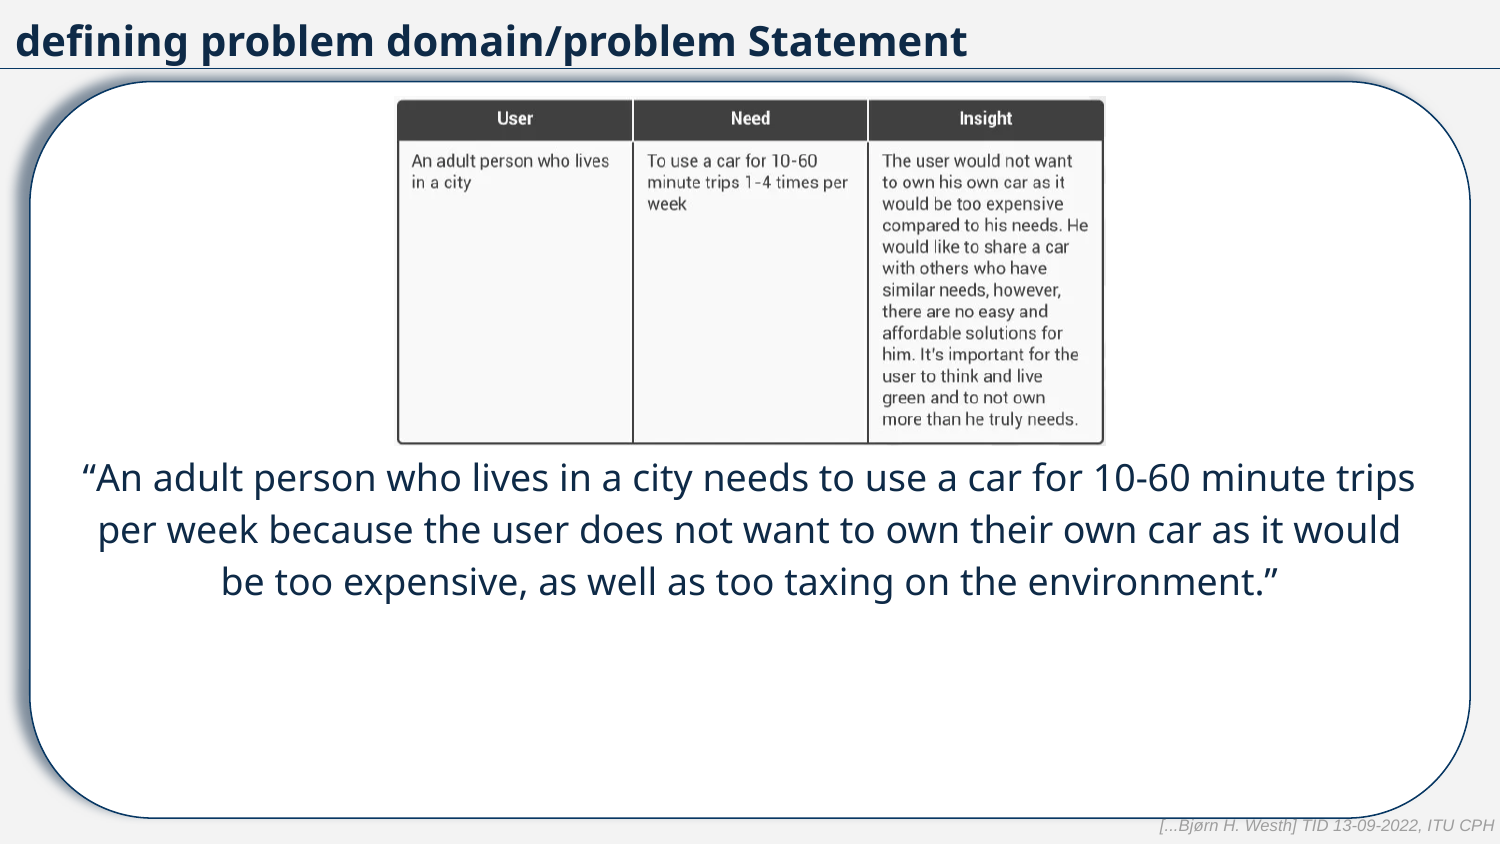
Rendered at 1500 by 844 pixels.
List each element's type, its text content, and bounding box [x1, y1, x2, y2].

text_box “An adult person who lives in a city needs to use a car for 10-60 minute trips per week because the user does not want to own their own car as it would be too expensive, as well as too taxing on the environment.” [29, 81, 1471, 819]
text_box defining problem domain/problem Statement [0, 0, 1500, 68]
picture [393, 95, 1107, 446]
text_box [...Bjørn H. Westh] TID 13-09-2022, ITU CPH [1144, 804, 1500, 844]
